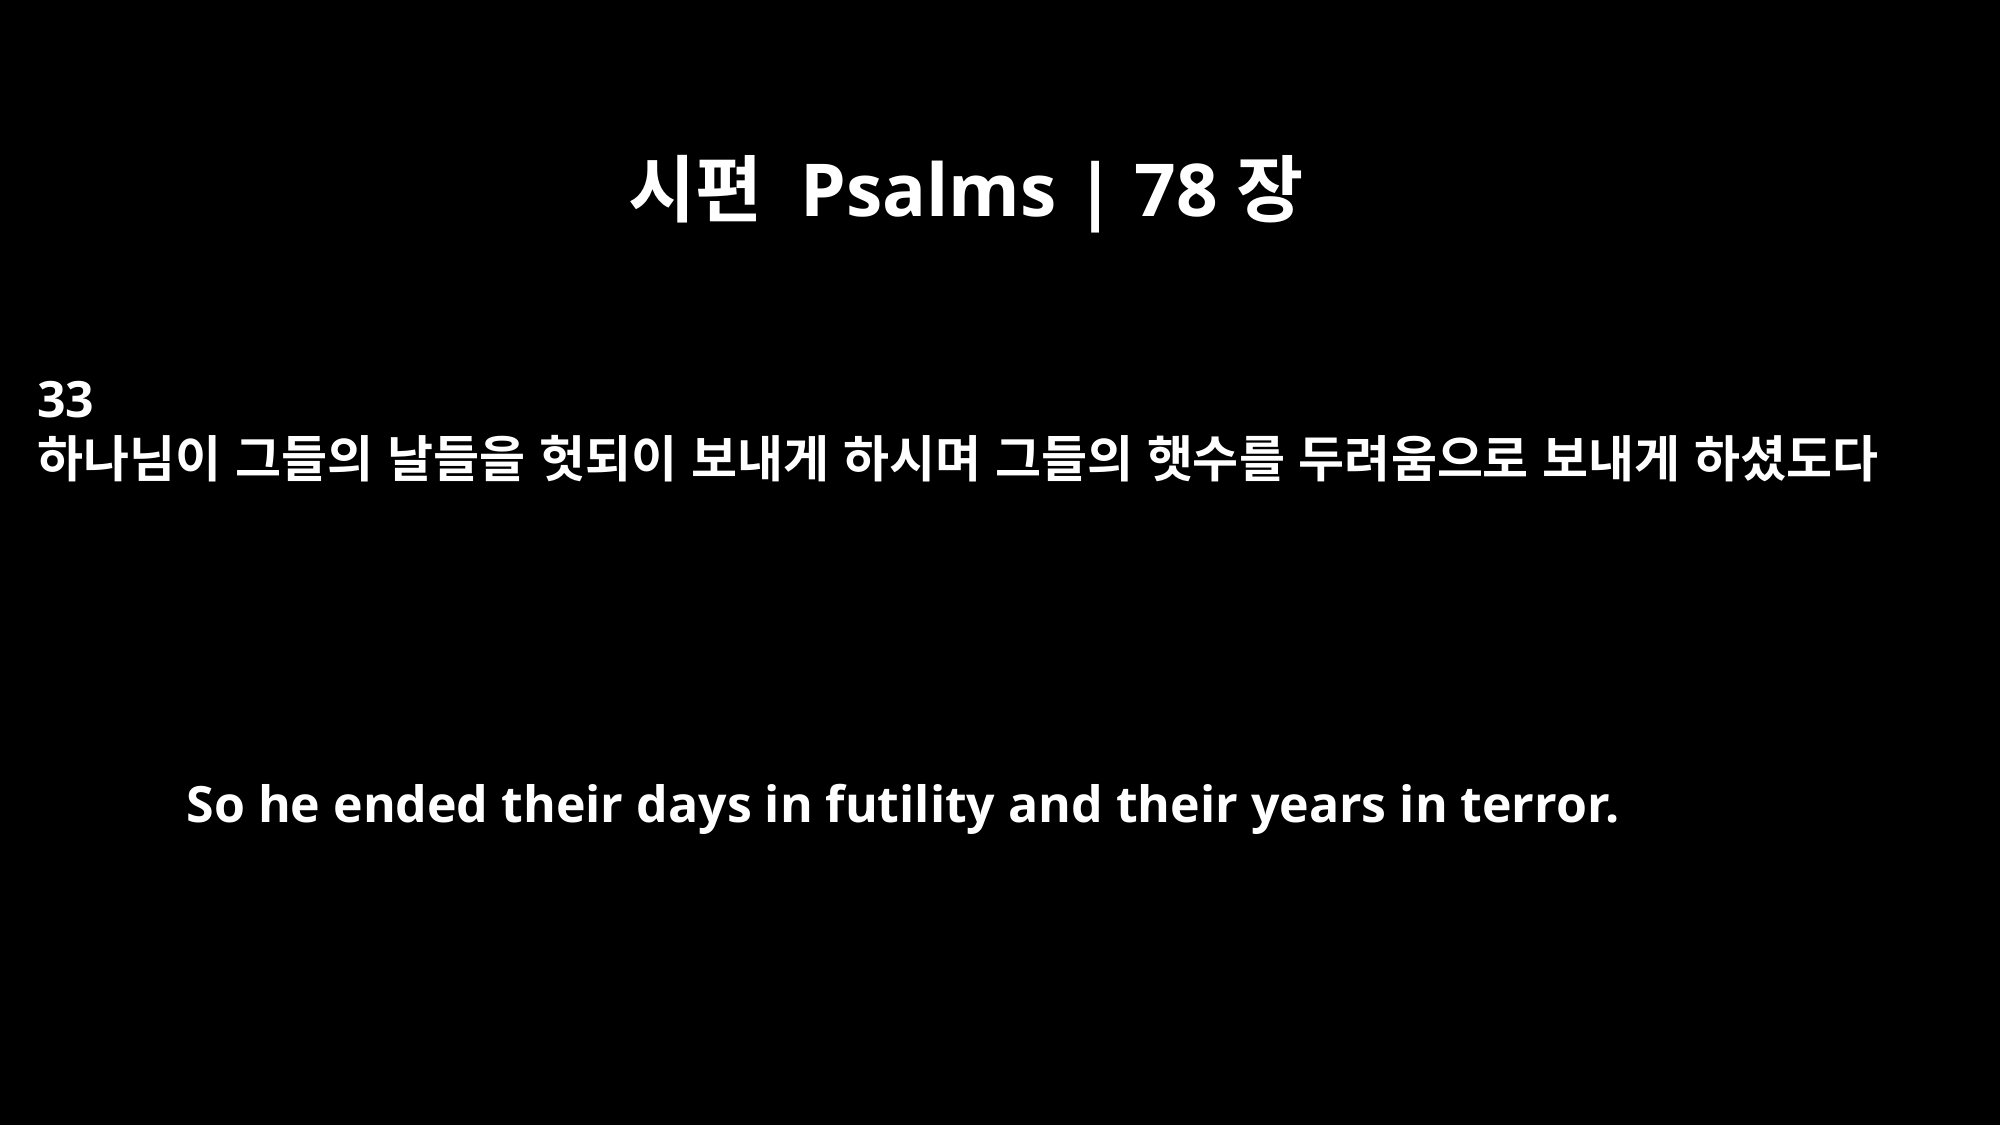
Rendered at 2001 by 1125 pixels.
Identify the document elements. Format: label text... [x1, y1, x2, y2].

text_box 시편 Psalms | 78장 [613, 136, 1319, 239]
text_box So he ended their days in futility and their years in terror. [172, 764, 1636, 840]
text_box 33 하나님이 그들의 날들을 헛되이 보내게 하시며 그들의 햇수를 두려움으로 보내게 하셨도다 [22, 359, 1895, 495]
